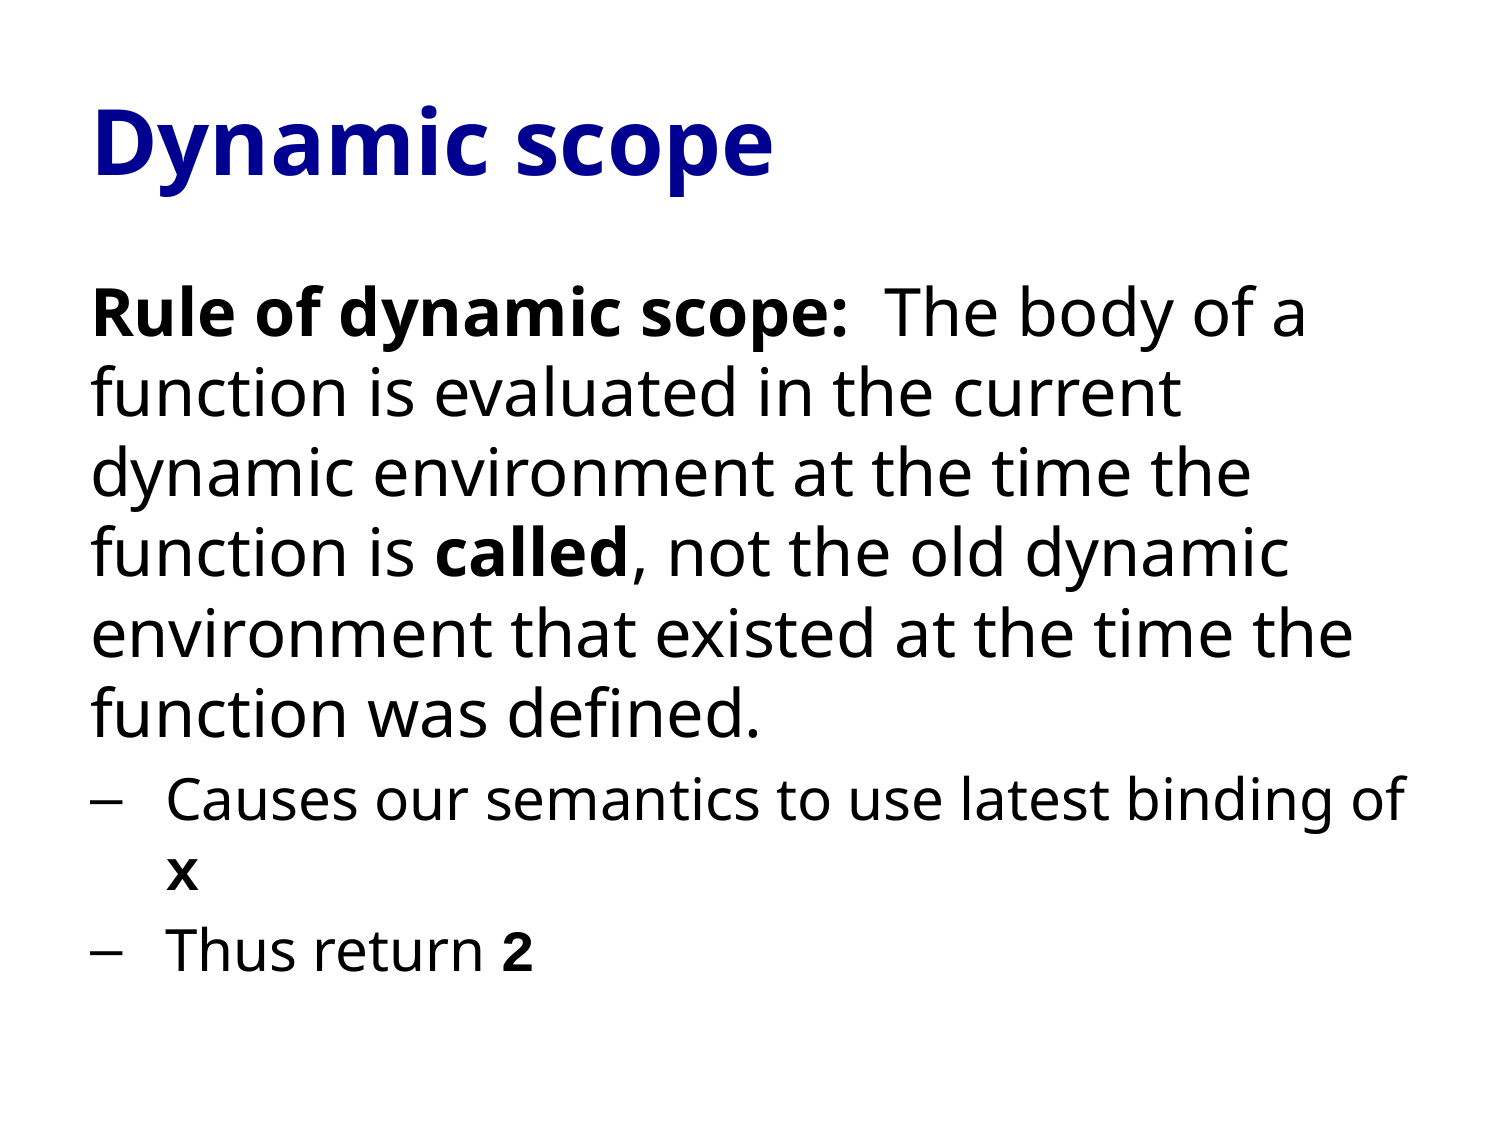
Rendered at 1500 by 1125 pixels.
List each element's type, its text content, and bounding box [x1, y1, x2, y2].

title Dynamic scope [75, 45, 1425, 233]
list Rule of dynamic scope: The body of a function is evaluated in the current dynamic environment at the time the function is called, not the old dynamic environment that existed at the time the function was defined. Causes our semantics to use latest binding of x Thus return 2 [75, 262, 1425, 1005]
